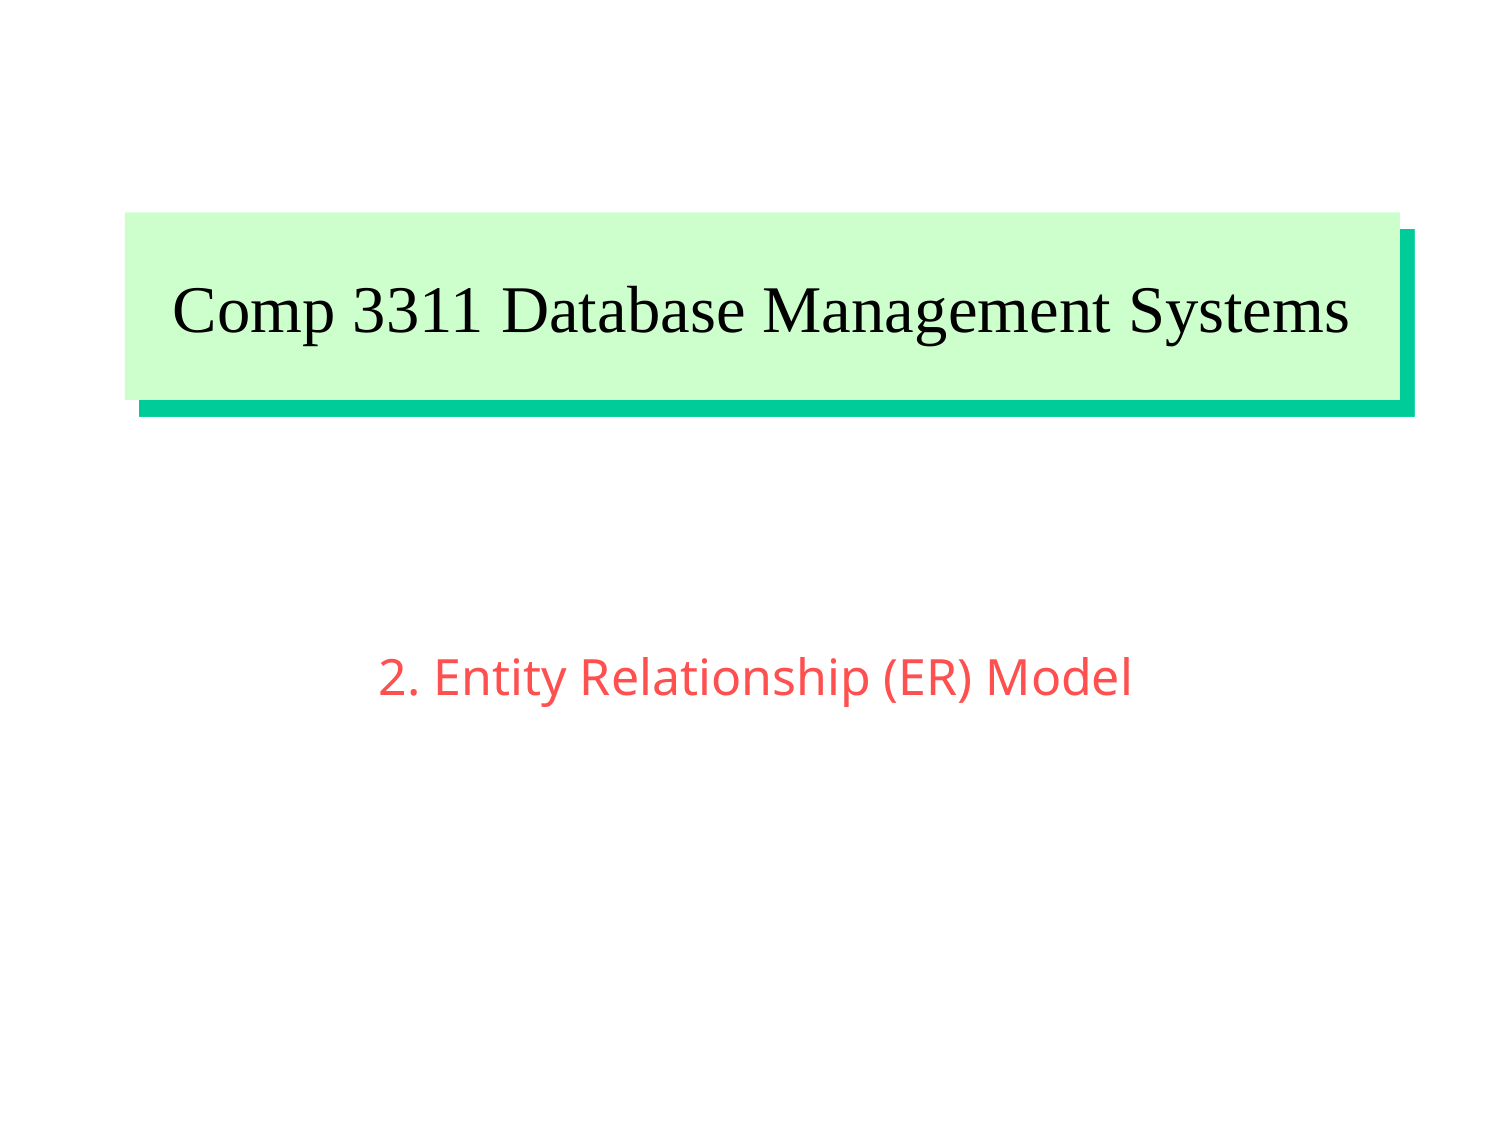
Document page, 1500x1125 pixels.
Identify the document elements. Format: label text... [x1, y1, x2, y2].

text_box Comp 3311 Database Management Systems [124, 212, 1400, 400]
text_box 2. Entity Relationship (ER) Model [224, 637, 1288, 825]
